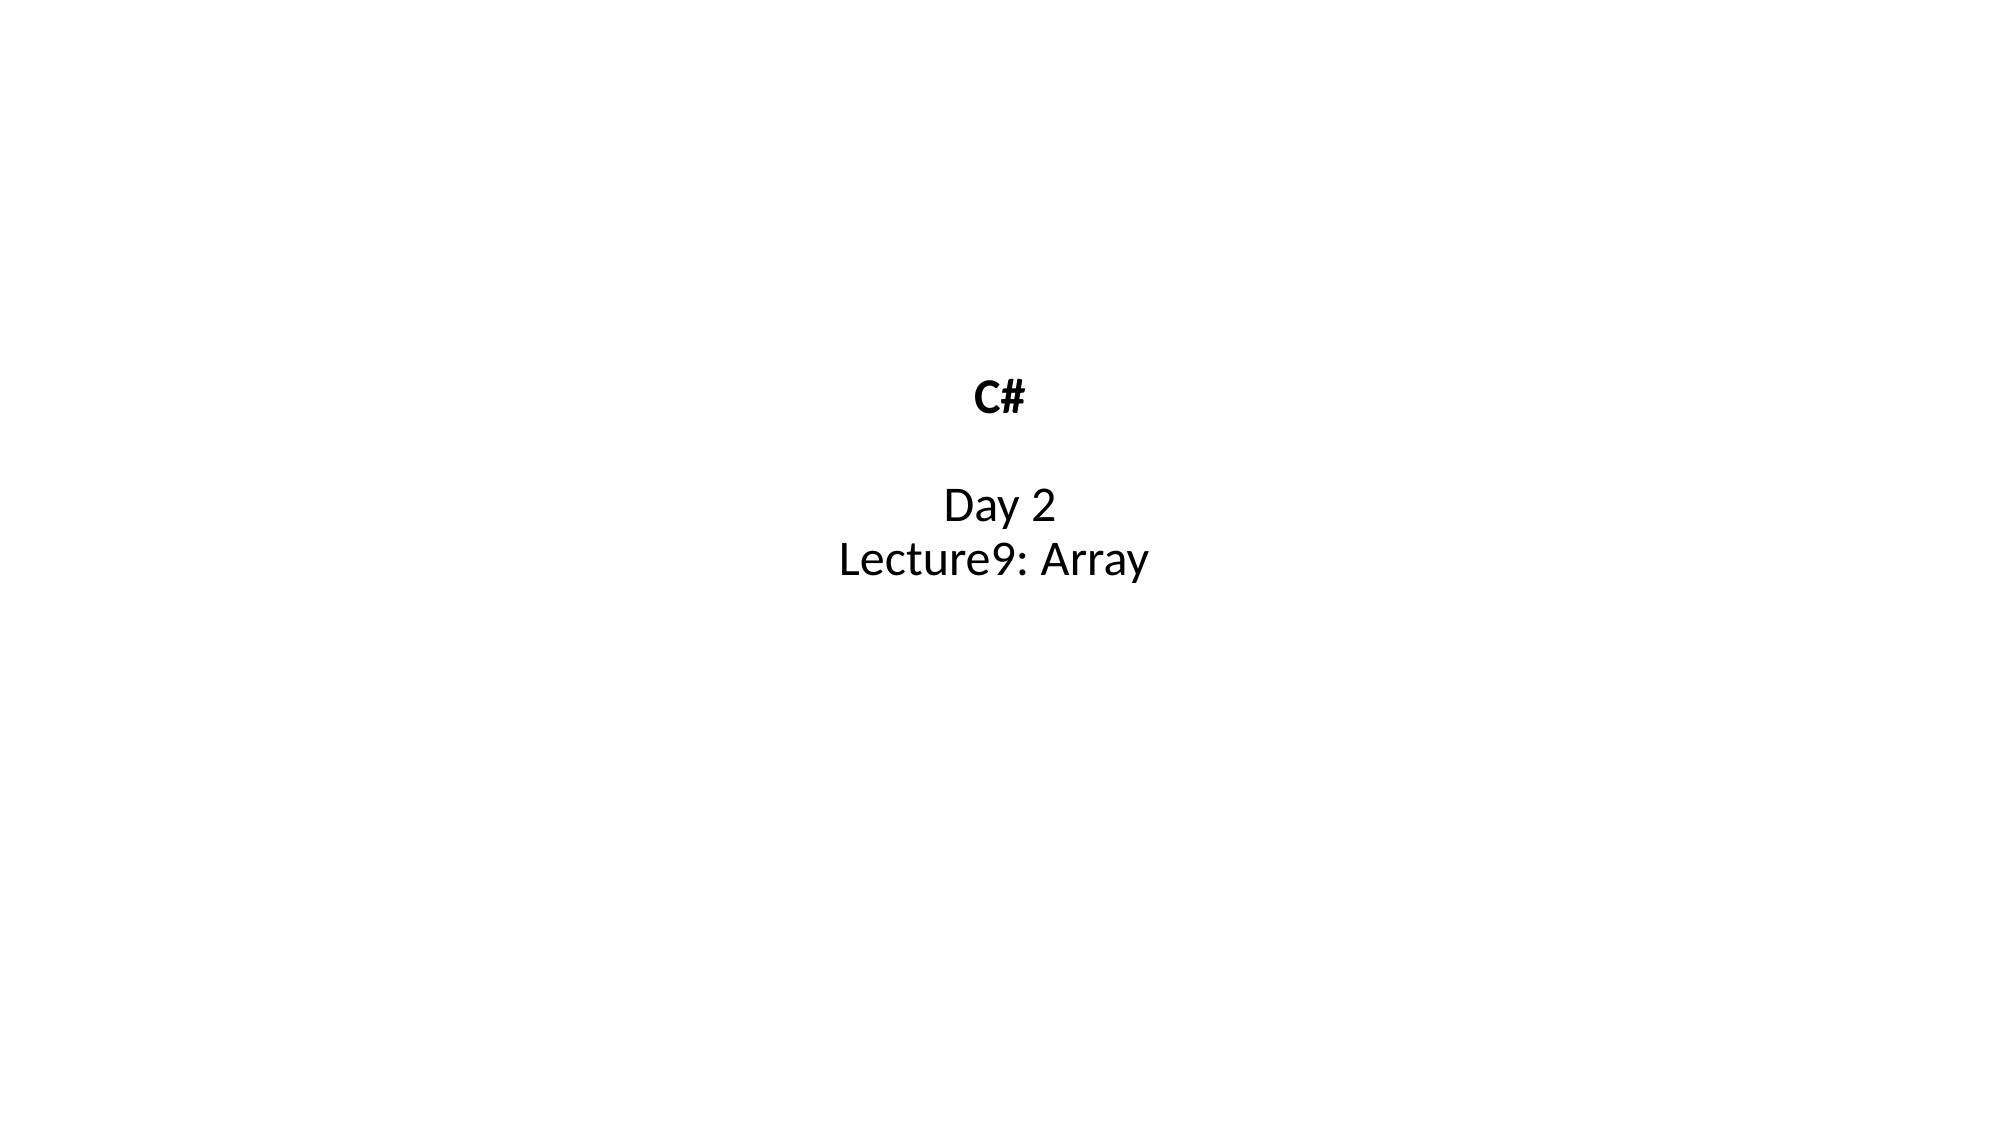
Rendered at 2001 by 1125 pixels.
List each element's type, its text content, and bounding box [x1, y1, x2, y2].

subtitle C# Day 2 Lecture9: Array [249, 57, 1750, 1038]
